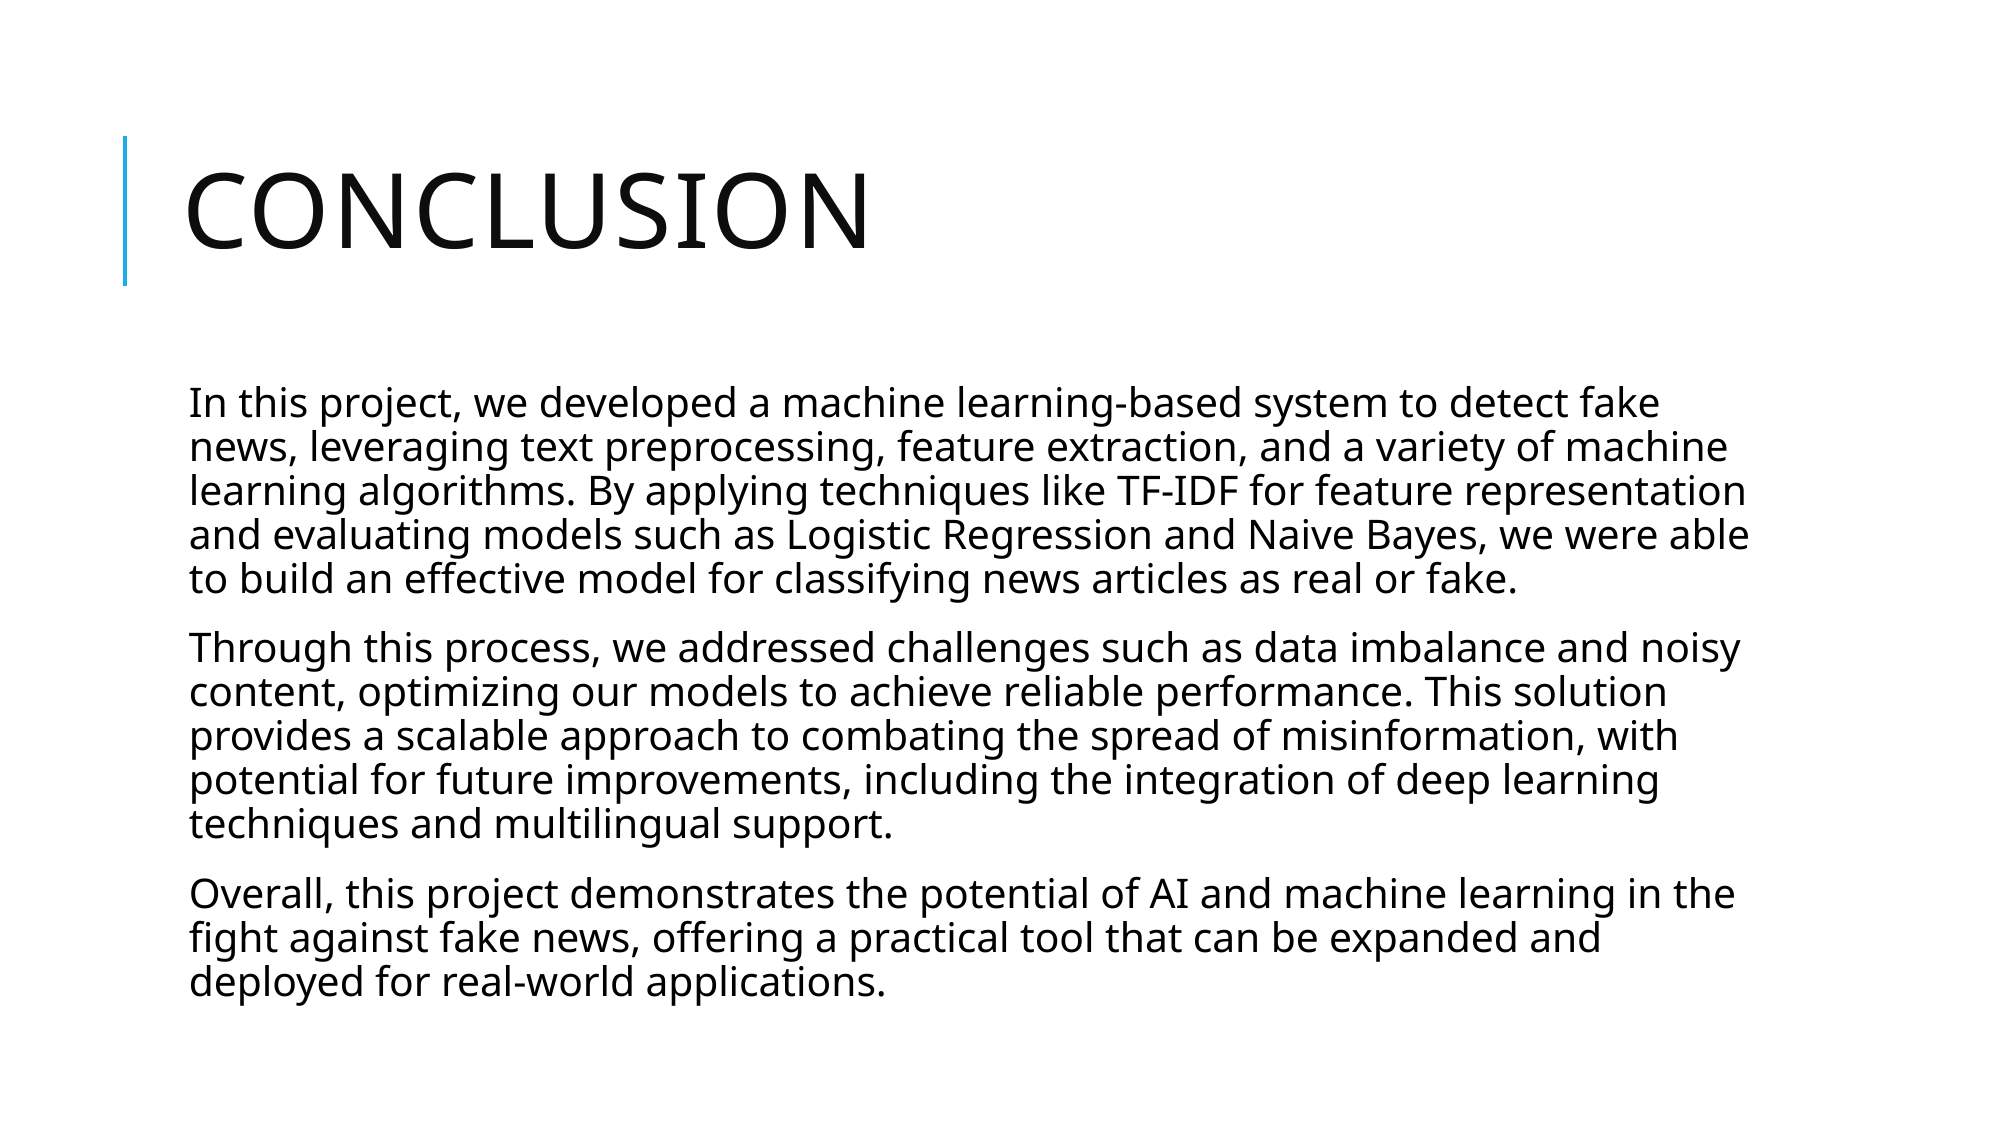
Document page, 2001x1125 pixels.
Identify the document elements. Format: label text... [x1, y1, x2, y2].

title Conclusion [168, 96, 1763, 342]
list In this project, we developed a machine learning-based system to detect fake news, leveraging text preprocessing, feature extraction, and a variety of machine learning algorithms. By applying techniques like TF-IDF for feature representation and evaluating models such as Logistic Regression and Naive Bayes, we were able to build an effective model for classifying news articles as real or fake. Through this process, we addressed challenges such as data imbalance and noisy content, optimizing our models to achieve reliable performance. This solution provides a scalable approach to combating the spread of misinformation, with potential for future improvements, including the integration of deep learning techniques and multilingual support. Overall, this project demonstrates the potential of AI and machine learning in the fight against fake news, offering a practical tool that can be expanded and deployed for real-world applications. [168, 375, 1763, 1035]
